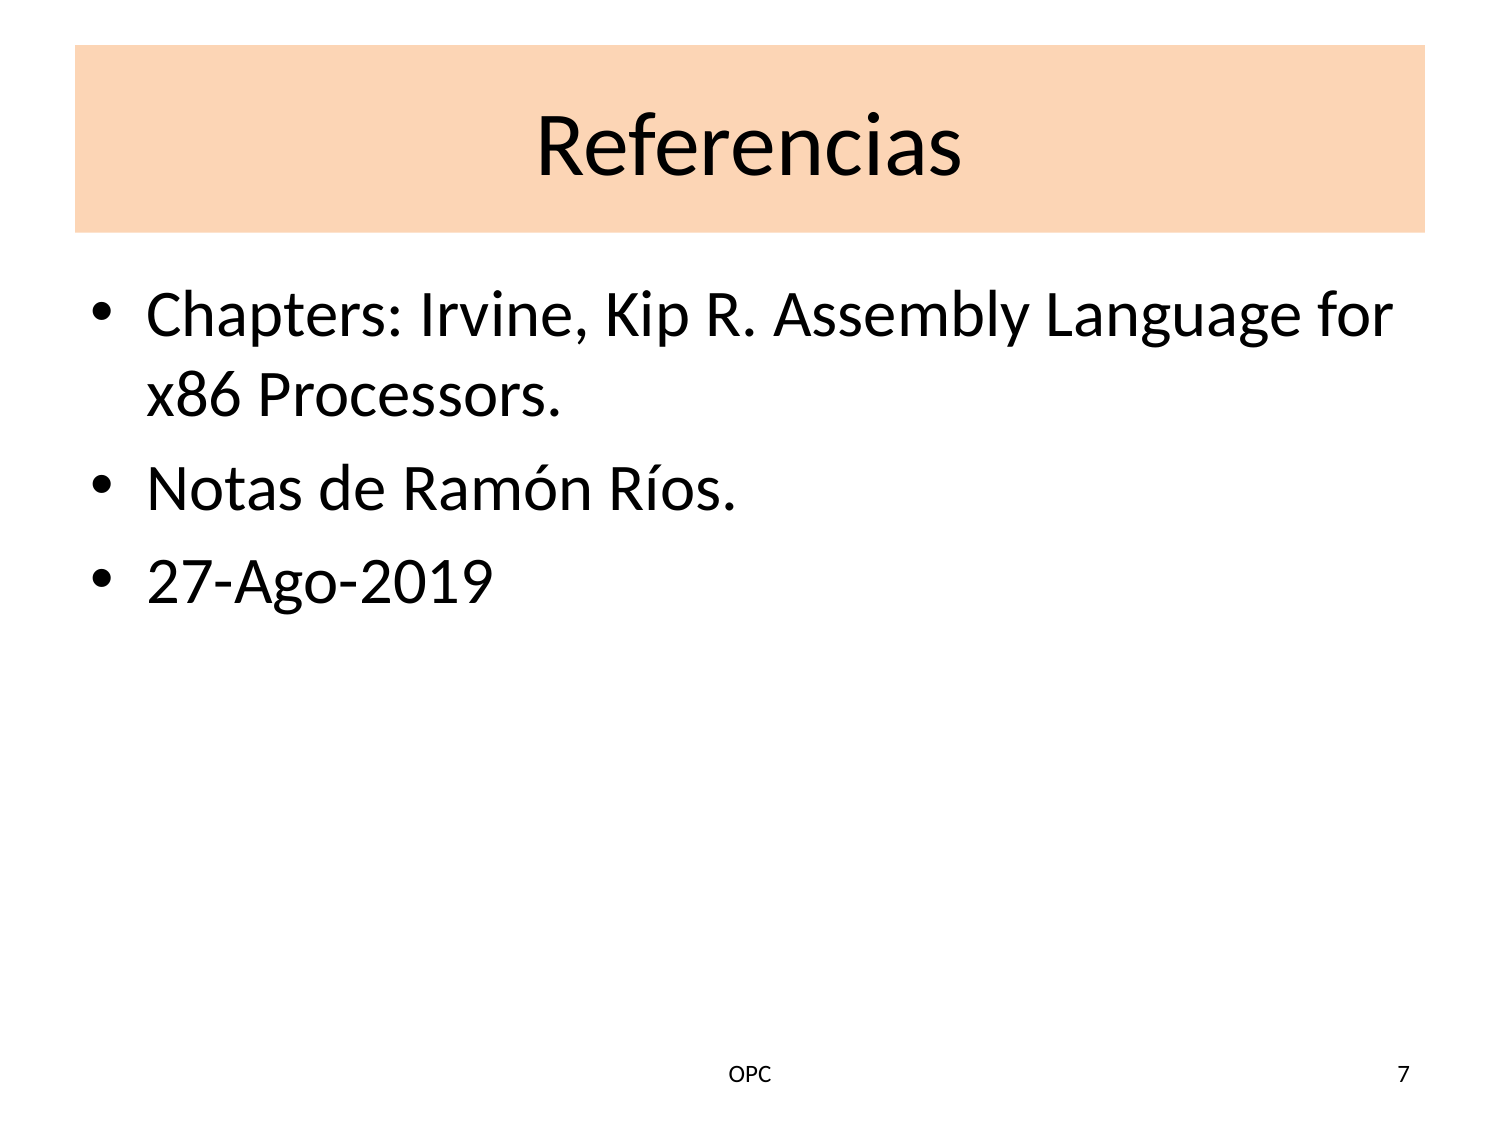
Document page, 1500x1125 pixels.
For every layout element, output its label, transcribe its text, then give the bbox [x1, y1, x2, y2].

footer OPC [512, 1042, 988, 1103]
slide_number 7 [1074, 1042, 1425, 1103]
title Referencias [75, 45, 1425, 233]
list Chapters: Irvine, Kip R. Assembly Language for x86 Processors. Notas de Ramón Ríos. 27-Ago-2019 [75, 262, 1425, 1005]
